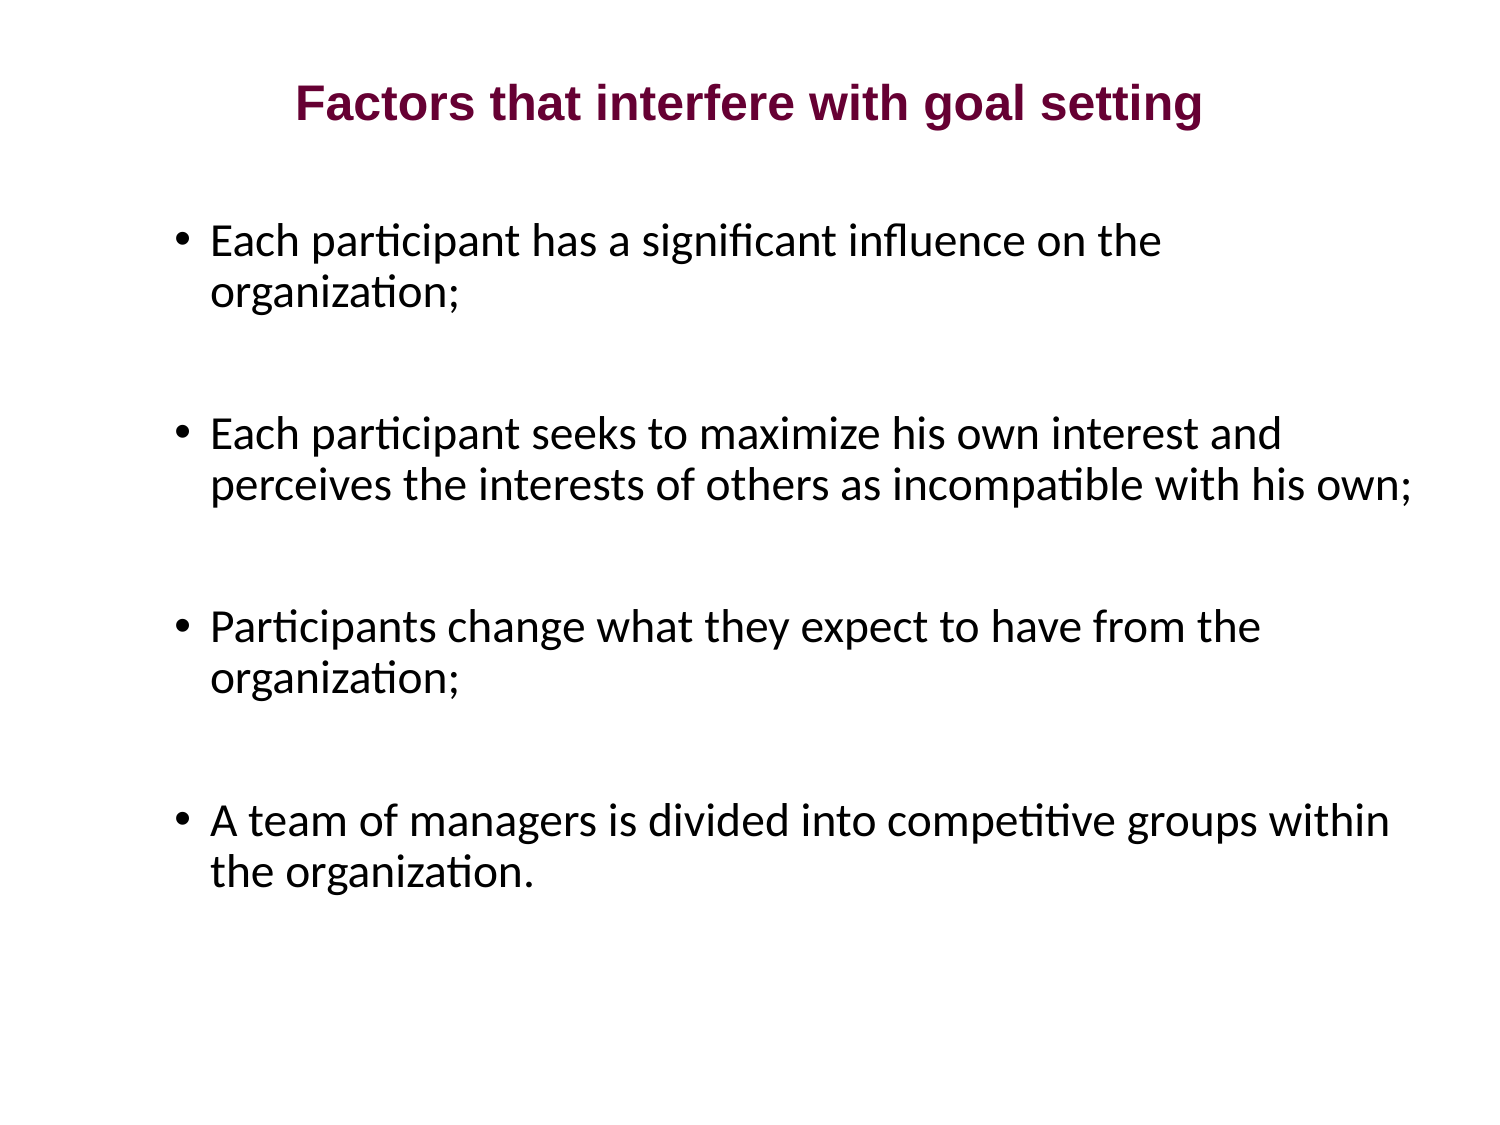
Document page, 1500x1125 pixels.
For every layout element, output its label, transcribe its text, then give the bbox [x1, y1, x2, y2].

title Factors that interfere with goal setting [103, 59, 1397, 208]
list Each participant has a significant influence on the organization; Each participant seeks to maximize his own interest and perceives the interests of others as incompatible with his own; Participants change what they expect to have from the organization; A team of managers is divided into competitive groups within the organization. [159, 208, 1437, 951]
